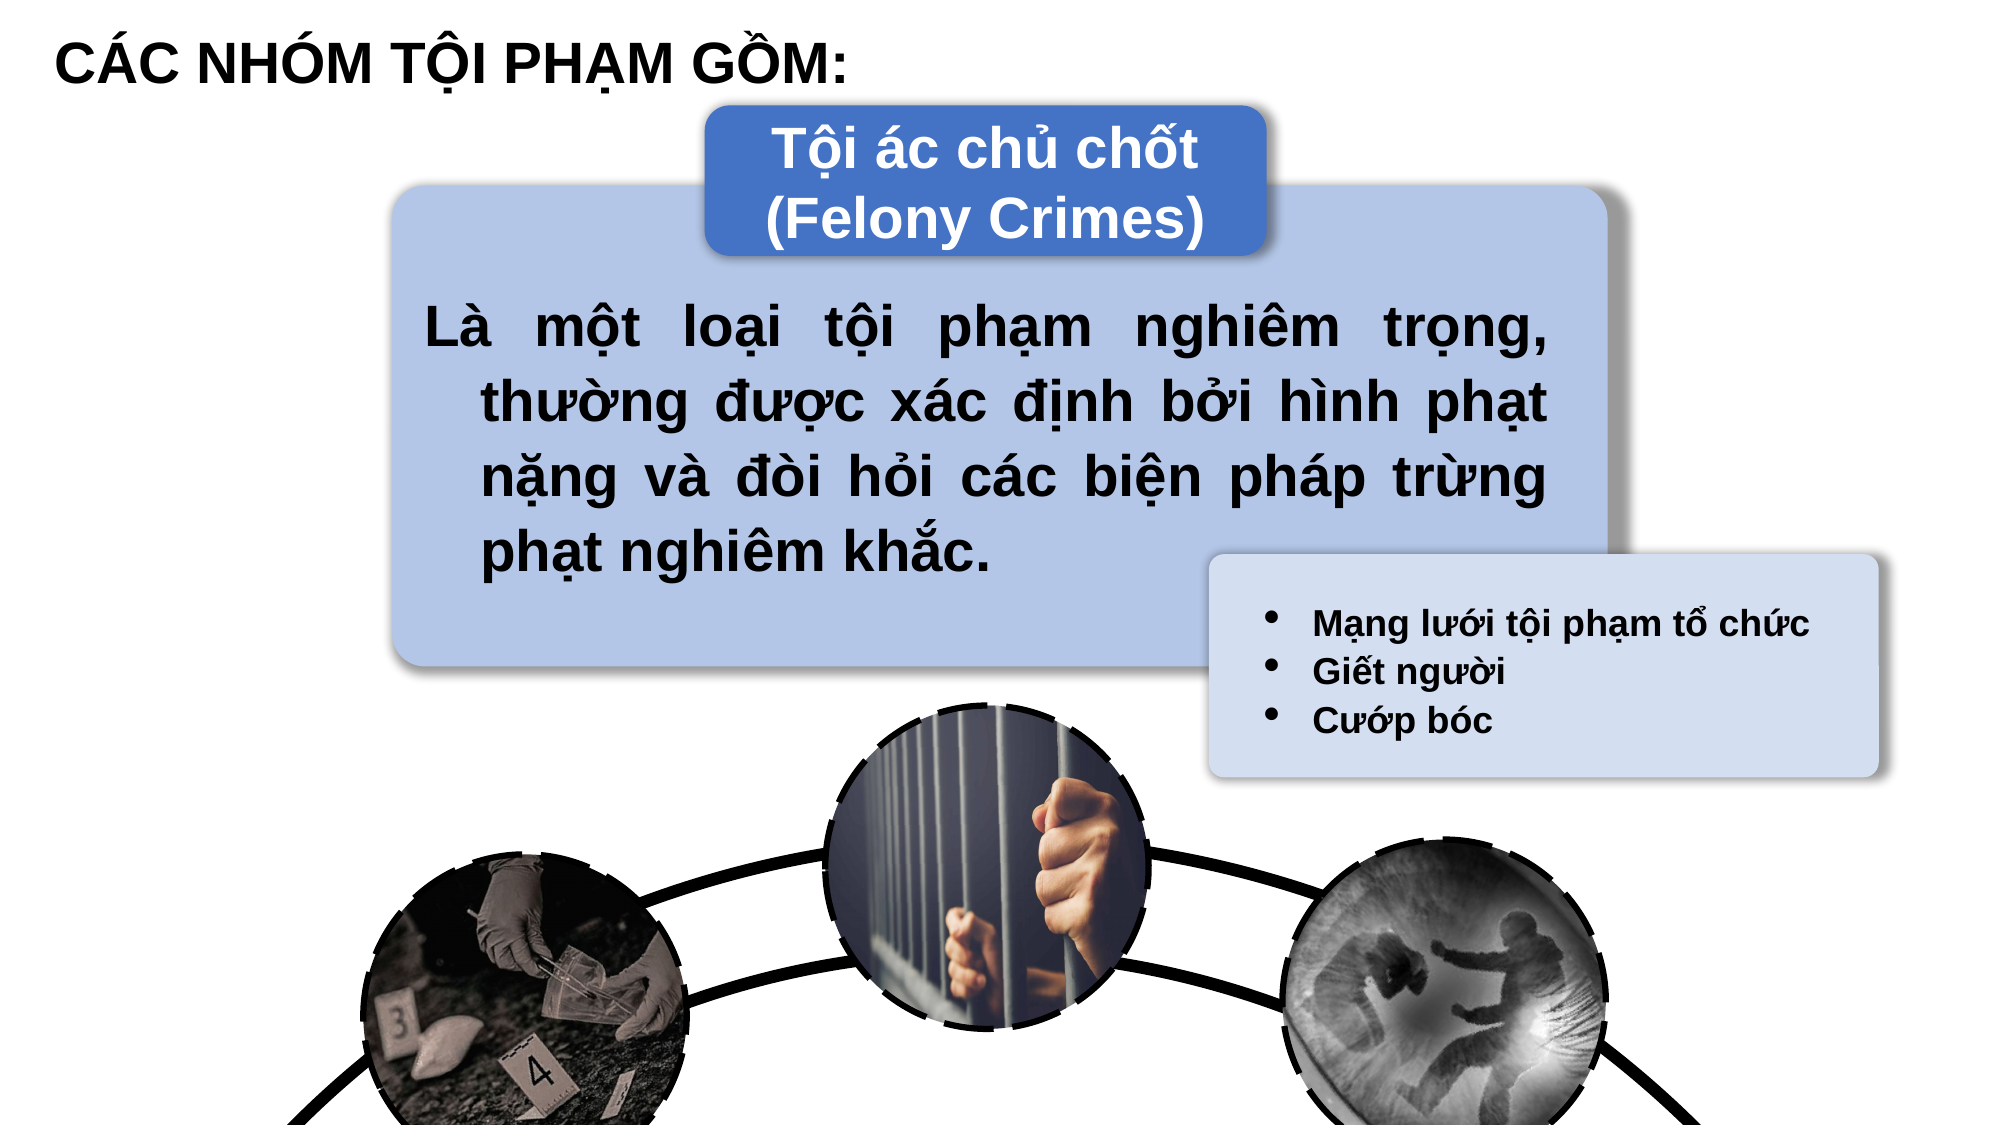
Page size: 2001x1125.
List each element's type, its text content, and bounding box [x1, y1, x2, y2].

text_box CÁC NHÓM TỘI PHẠM GỒM: [22, 17, 882, 103]
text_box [1175, 554, 2000, 778]
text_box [0, 705, 2000, 1125]
text_box Tội ác chủ chốt (Felony Crimes) [703, 104, 1268, 185]
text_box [392, 185, 1608, 667]
